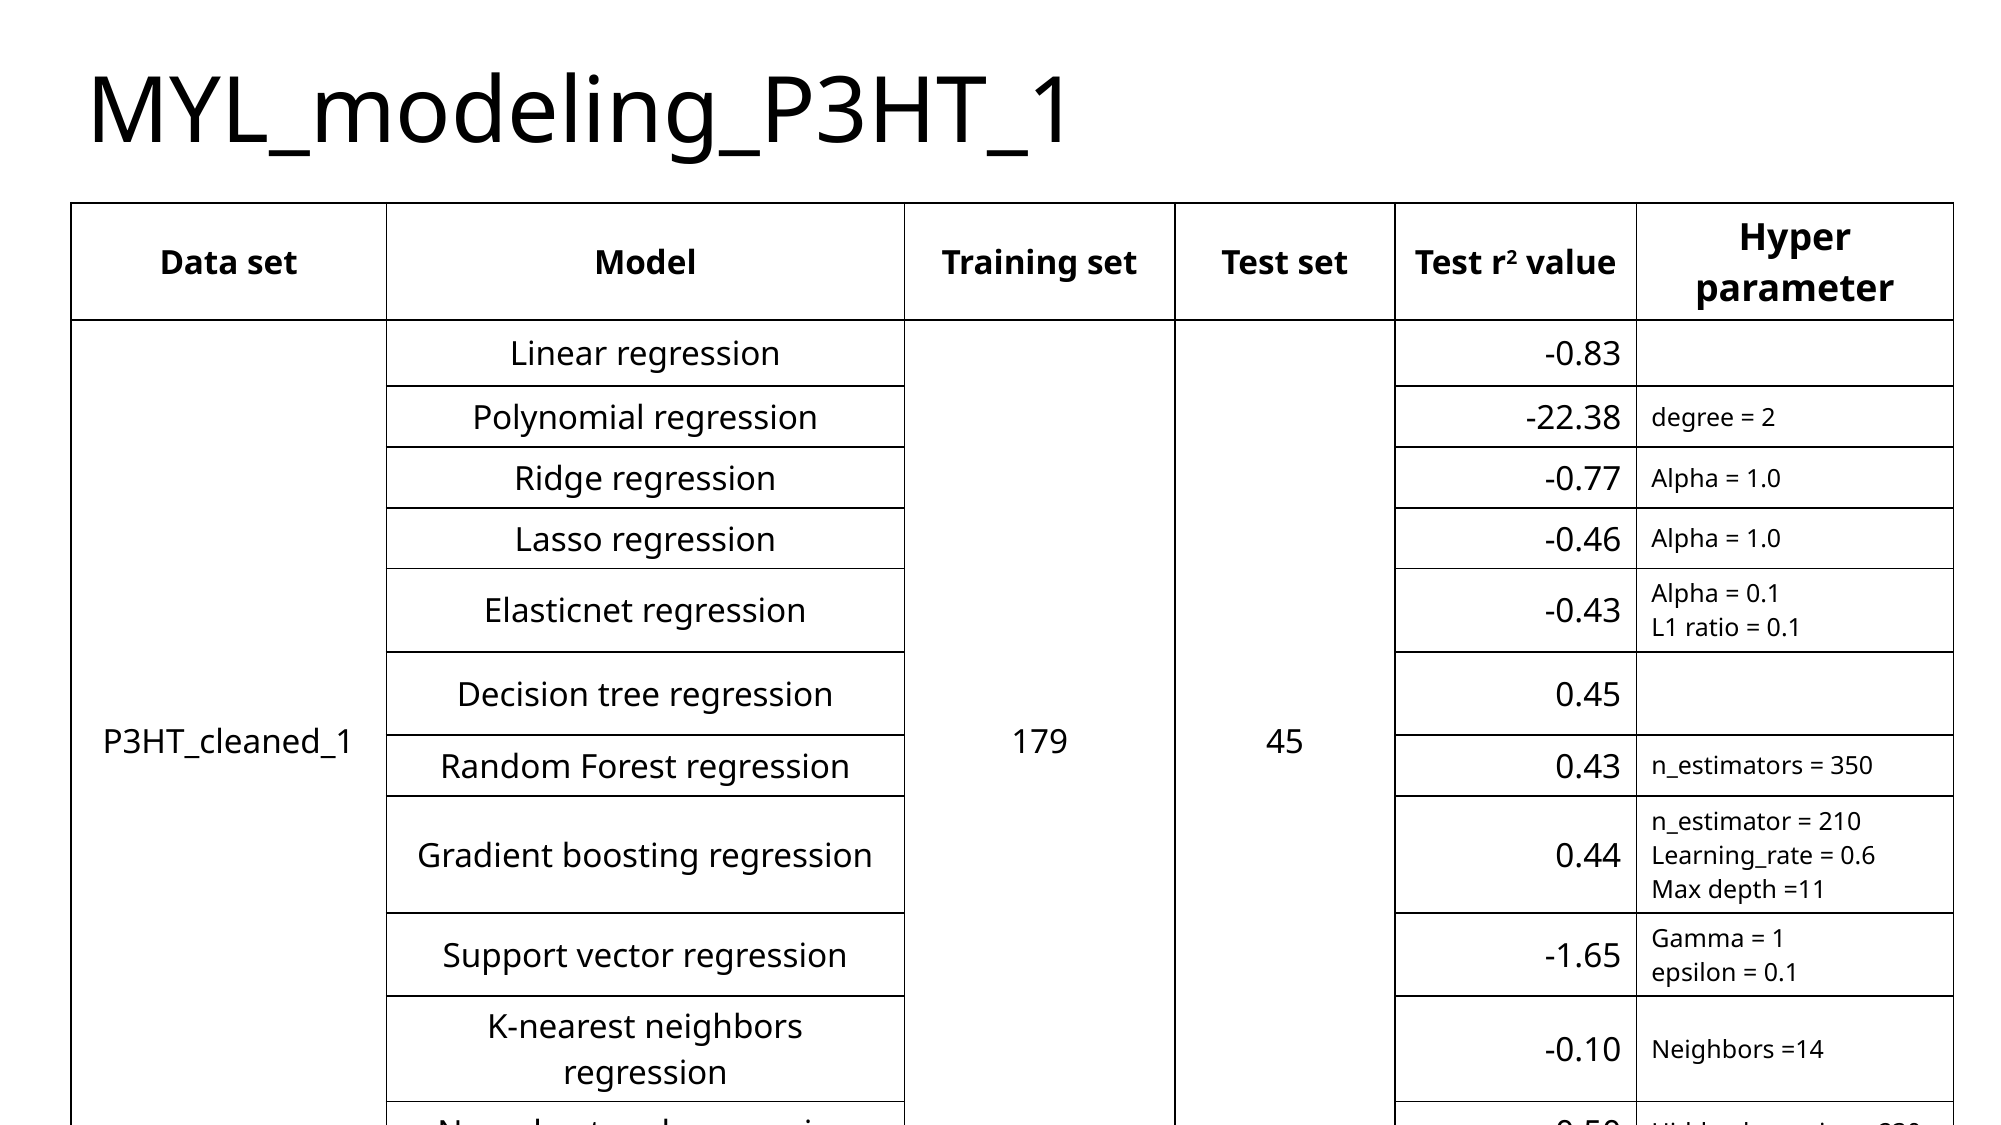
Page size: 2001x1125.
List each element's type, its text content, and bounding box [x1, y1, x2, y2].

table_cell Support vector regression [387, 914, 904, 995]
table_cell -0.10 [1396, 997, 1636, 1101]
table_cell Elasticnet regression [387, 569, 904, 651]
table_cell -1.65 [1396, 914, 1636, 995]
table_cell K-nearest neighbors regression [387, 997, 904, 1101]
table_cell Alpha = 0.1 L1 ratio = 0.1 [1637, 569, 1953, 651]
table_cell Ridge regression [387, 448, 904, 507]
table_cell Random Forest regression [387, 736, 904, 795]
table_cell -0.83 [1396, 321, 1636, 385]
table_header Training set [905, 204, 1174, 319]
table_cell -0.46 [1396, 509, 1636, 568]
table_cell 0.44 [1396, 797, 1636, 912]
table_cell 0.43 [1396, 736, 1636, 795]
table_cell -0.43 [1396, 569, 1636, 651]
table_cell Gradient boosting regression [387, 797, 904, 912]
table_cell P3HT_cleaned_1 [72, 321, 386, 1125]
table_cell n_estimators = 350 [1637, 736, 1953, 795]
table_cell Alpha = 1.0 [1637, 448, 1953, 507]
table_cell Neural network regression [387, 1102, 904, 1125]
table_cell Polynomial regression [387, 387, 904, 446]
table_cell -22.38 [1396, 387, 1636, 446]
table_cell -0.50 [1396, 1102, 1636, 1125]
table_cell 0.45 [1396, 653, 1636, 734]
table_cell Hidden layer size = 230 [1637, 1102, 1953, 1125]
table_cell [1637, 321, 1953, 385]
table_cell Lasso regression [387, 509, 904, 568]
table_cell Gamma = 1 epsilon = 0.1 [1637, 914, 1953, 995]
table_cell 179 [905, 321, 1174, 1125]
table_header Test set [1176, 204, 1394, 319]
table_cell Neighbors =14 [1637, 997, 1953, 1101]
table_cell Linear regression [387, 321, 904, 385]
table_cell Decision tree regression [387, 653, 904, 734]
table_header Test r2 value [1396, 204, 1636, 319]
table_header Data set [72, 204, 386, 319]
table_header Hyper parameter [1637, 204, 1953, 319]
table_cell degree = 2 [1637, 387, 1953, 446]
table_header Model [387, 204, 904, 319]
table_cell [1637, 653, 1953, 734]
table_cell Alpha = 1.0 [1637, 509, 1953, 568]
table_cell -0.77 [1396, 448, 1636, 507]
title MYL_modeling_P3HT_1 [71, 42, 1797, 183]
table_cell 45 [1176, 321, 1394, 1125]
table_cell n_estimator = 210 Learning_rate = 0.6 Max depth =11 [1637, 797, 1953, 912]
